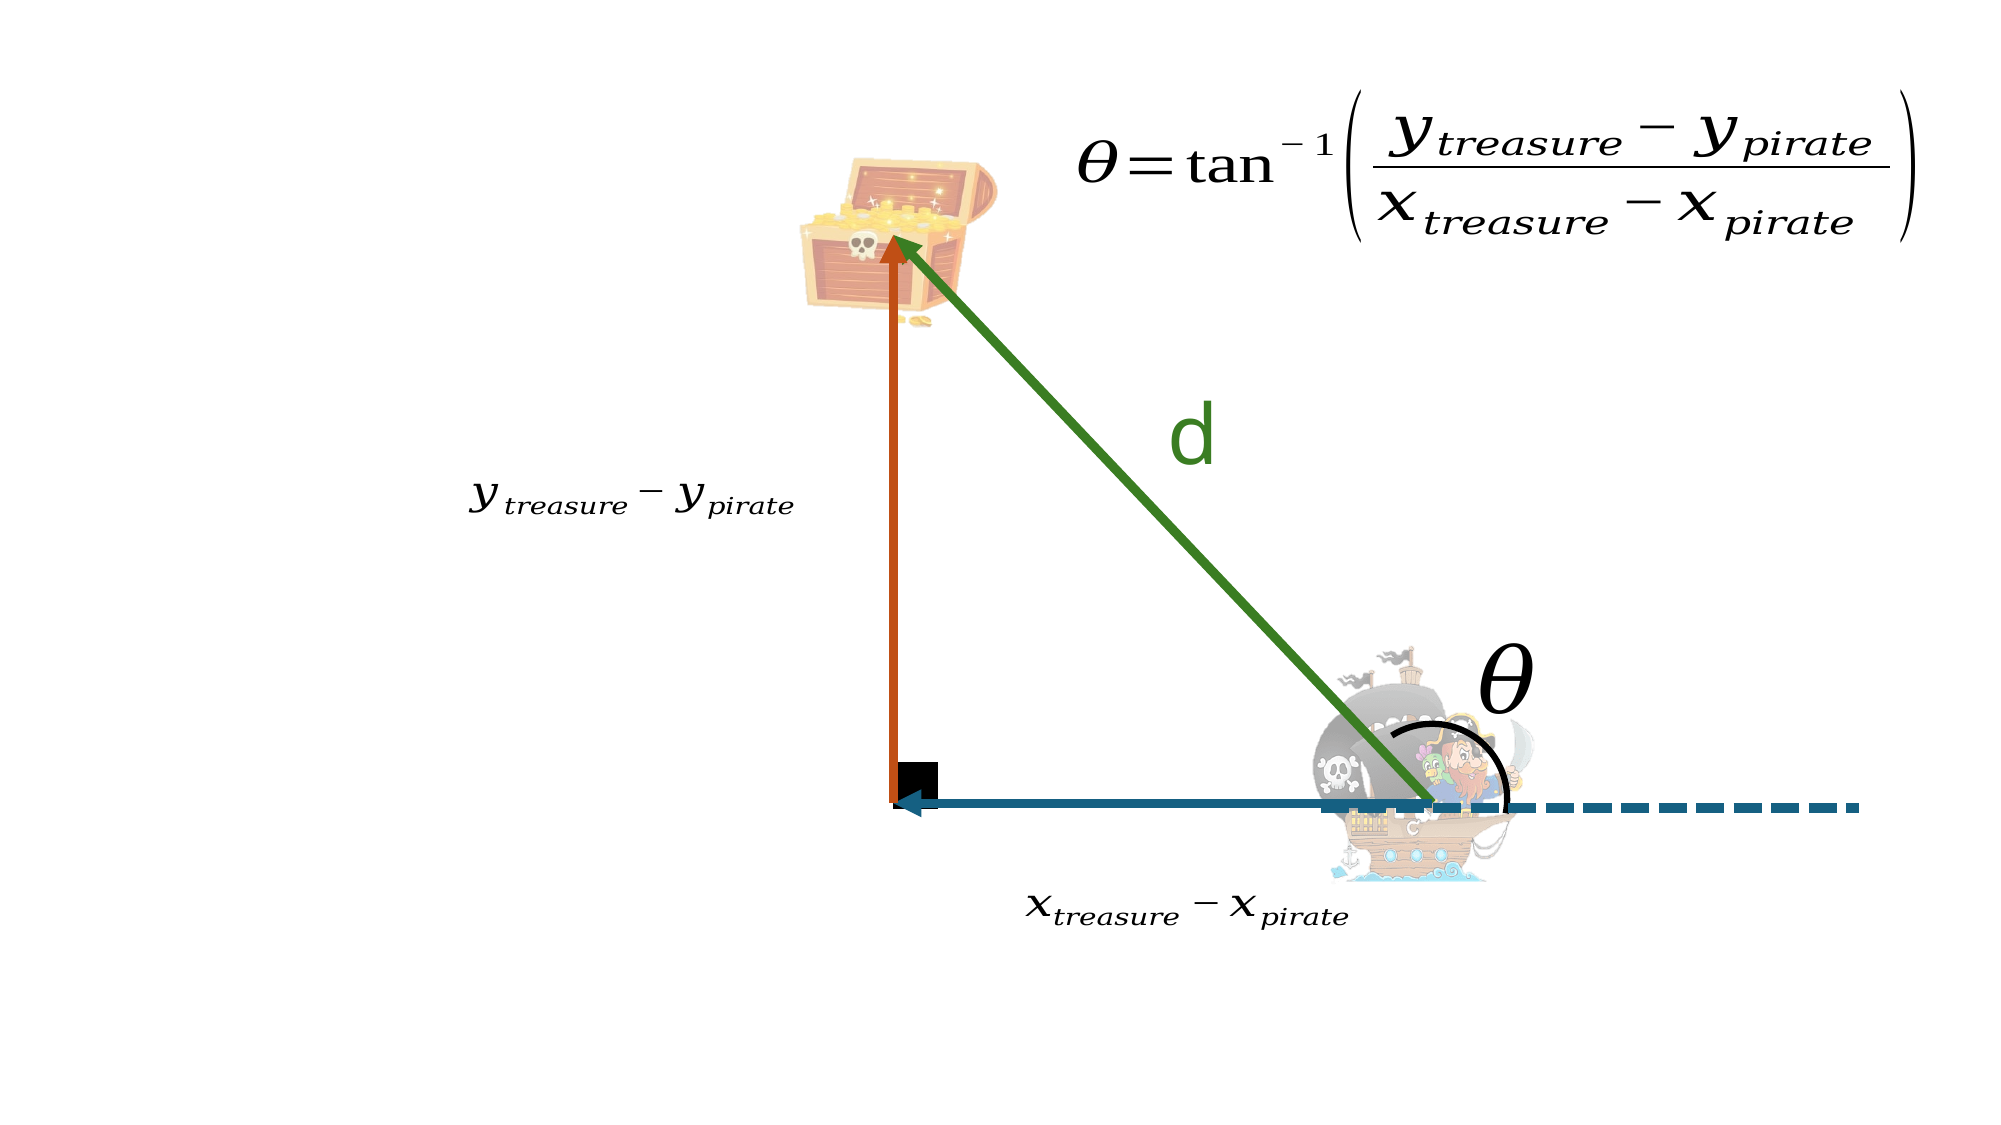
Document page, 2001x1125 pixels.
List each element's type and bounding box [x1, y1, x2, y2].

picture [1284, 613, 1562, 915]
text_box [893, 804, 902, 809]
text_box [894, 234, 1433, 802]
picture [763, 96, 1023, 356]
